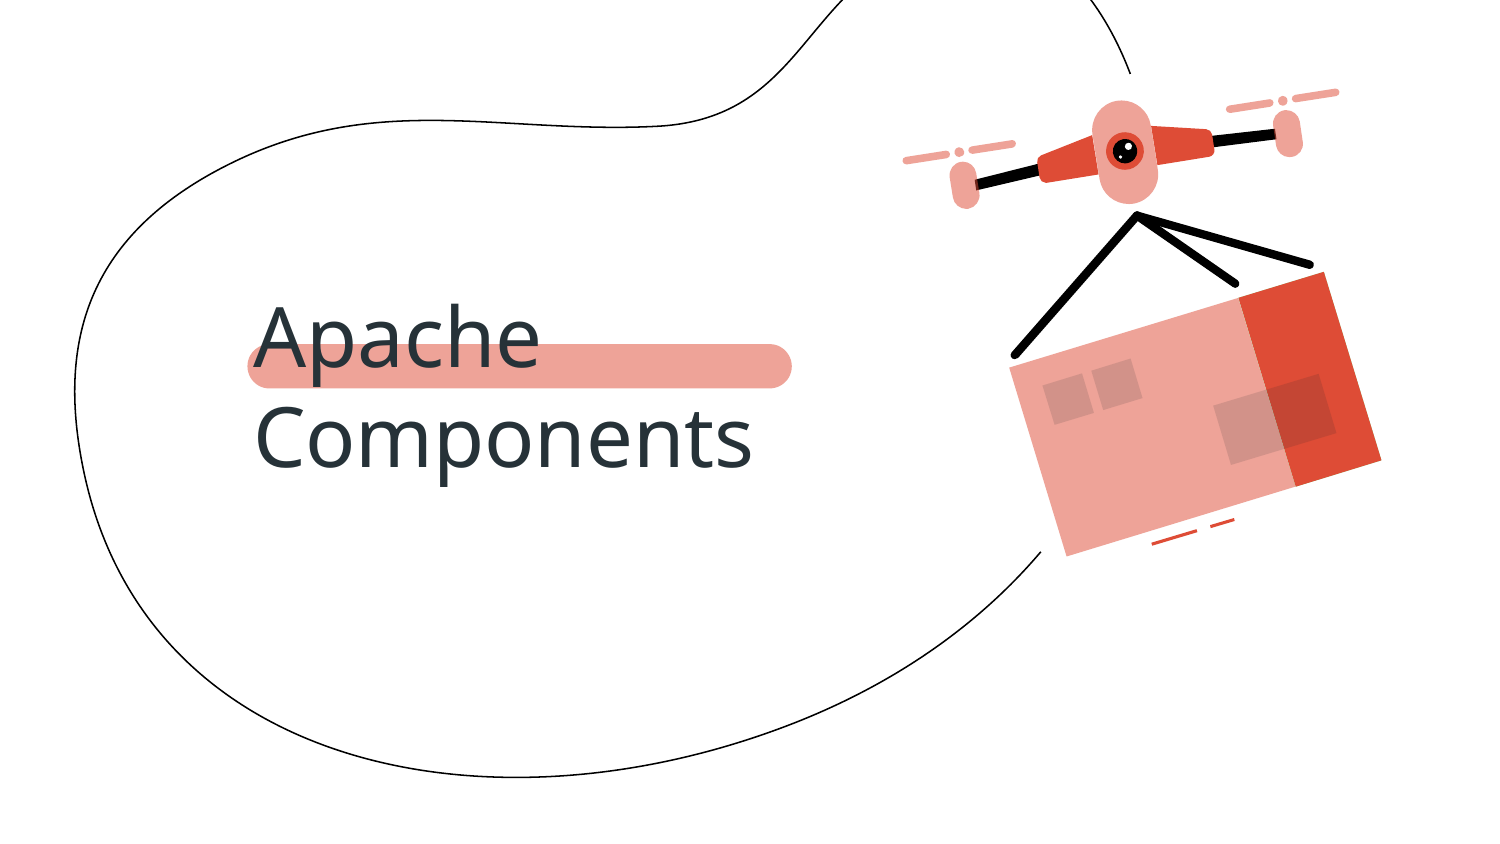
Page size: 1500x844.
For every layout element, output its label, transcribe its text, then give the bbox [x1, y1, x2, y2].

text_box Apache Components [238, 269, 897, 388]
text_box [902, 70, 1428, 587]
